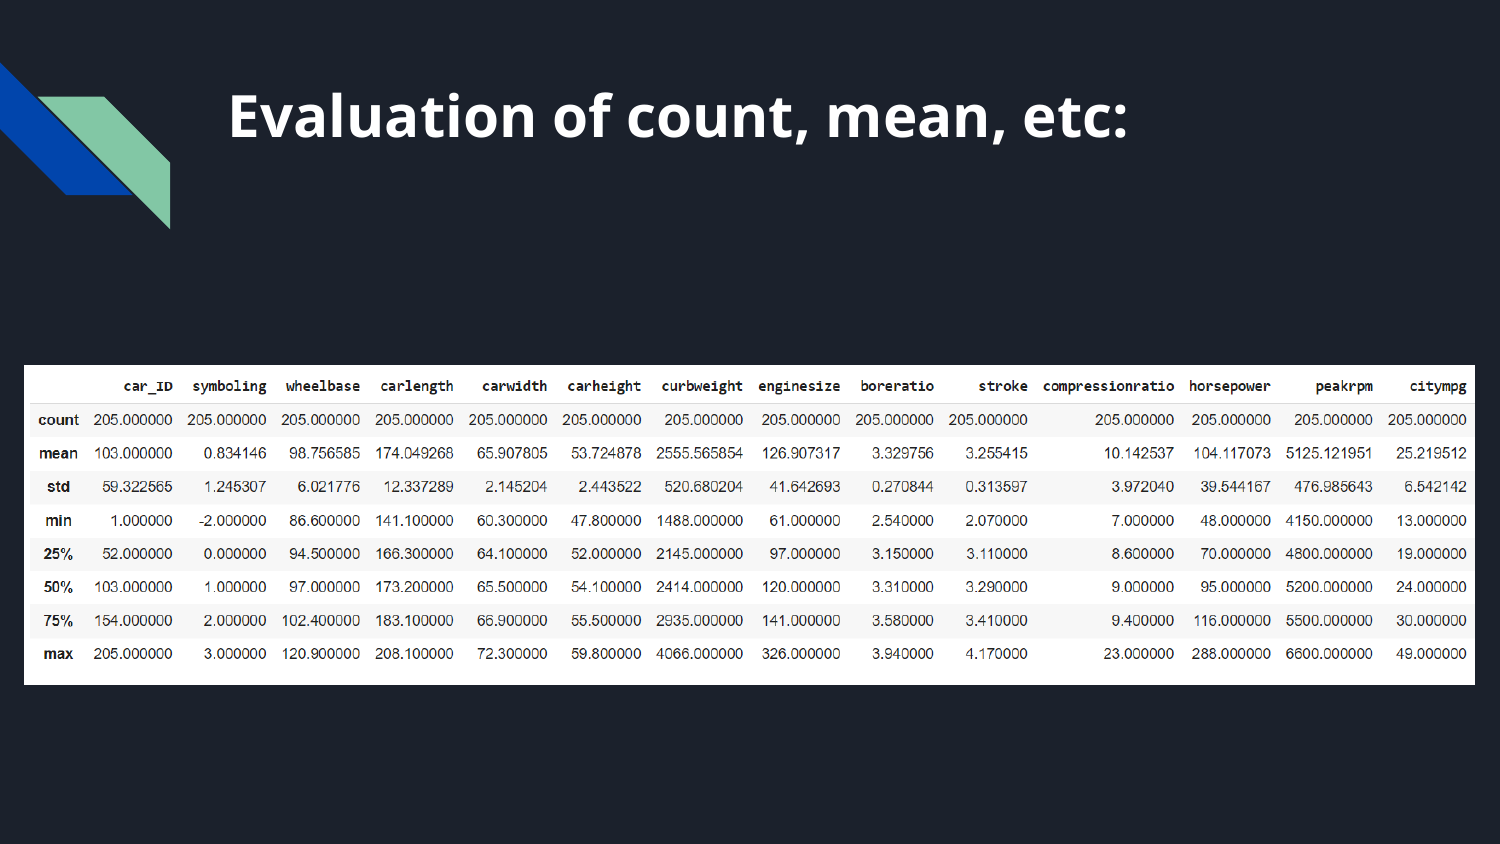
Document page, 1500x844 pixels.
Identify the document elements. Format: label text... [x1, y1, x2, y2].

title Evaluation of count, mean, etc: [212, 64, 1368, 215]
picture [24, 365, 1476, 686]
